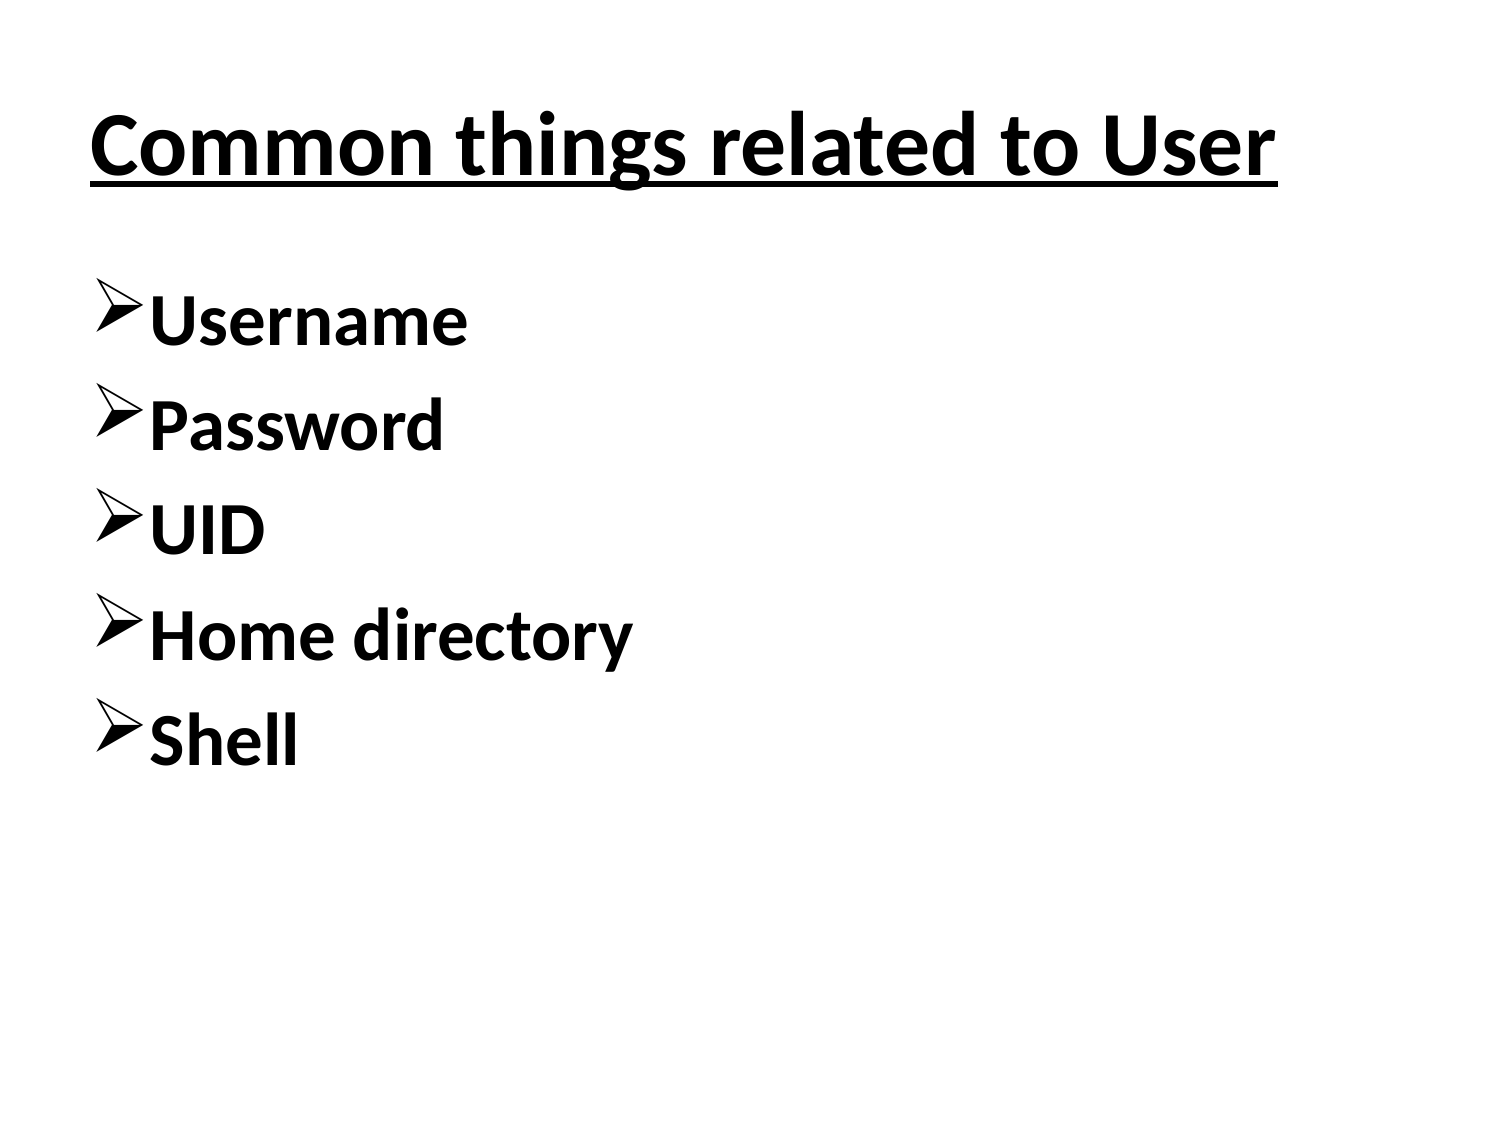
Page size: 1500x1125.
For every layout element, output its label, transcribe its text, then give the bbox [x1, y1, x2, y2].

title Common things related to User [75, 45, 1425, 233]
list Username Password UID Home directory Shell [75, 262, 1425, 1005]
